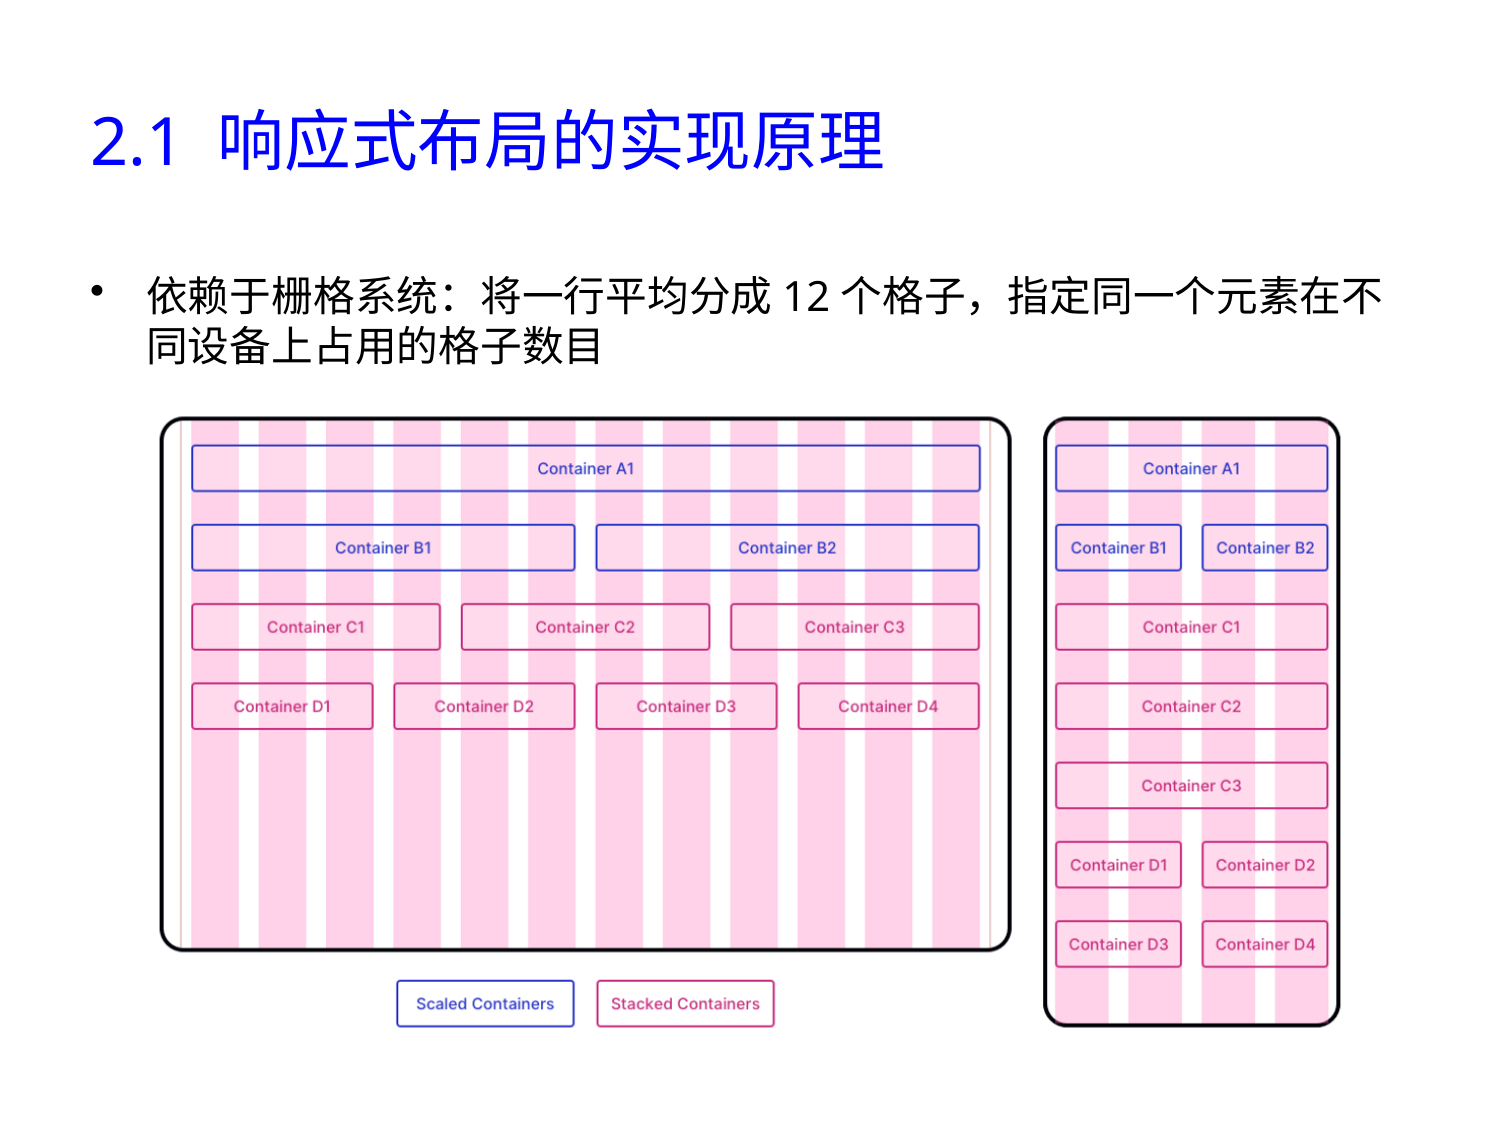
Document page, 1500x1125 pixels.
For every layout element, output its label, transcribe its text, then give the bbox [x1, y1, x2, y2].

picture [116, 385, 1384, 1059]
list 依赖于栅格系统：将一行平均分成12个格子，指定同一个元素在不同设备上占用的格子数目 [75, 262, 1425, 1005]
title 2.1 响应式布局的实现原理 [75, 45, 1425, 233]
